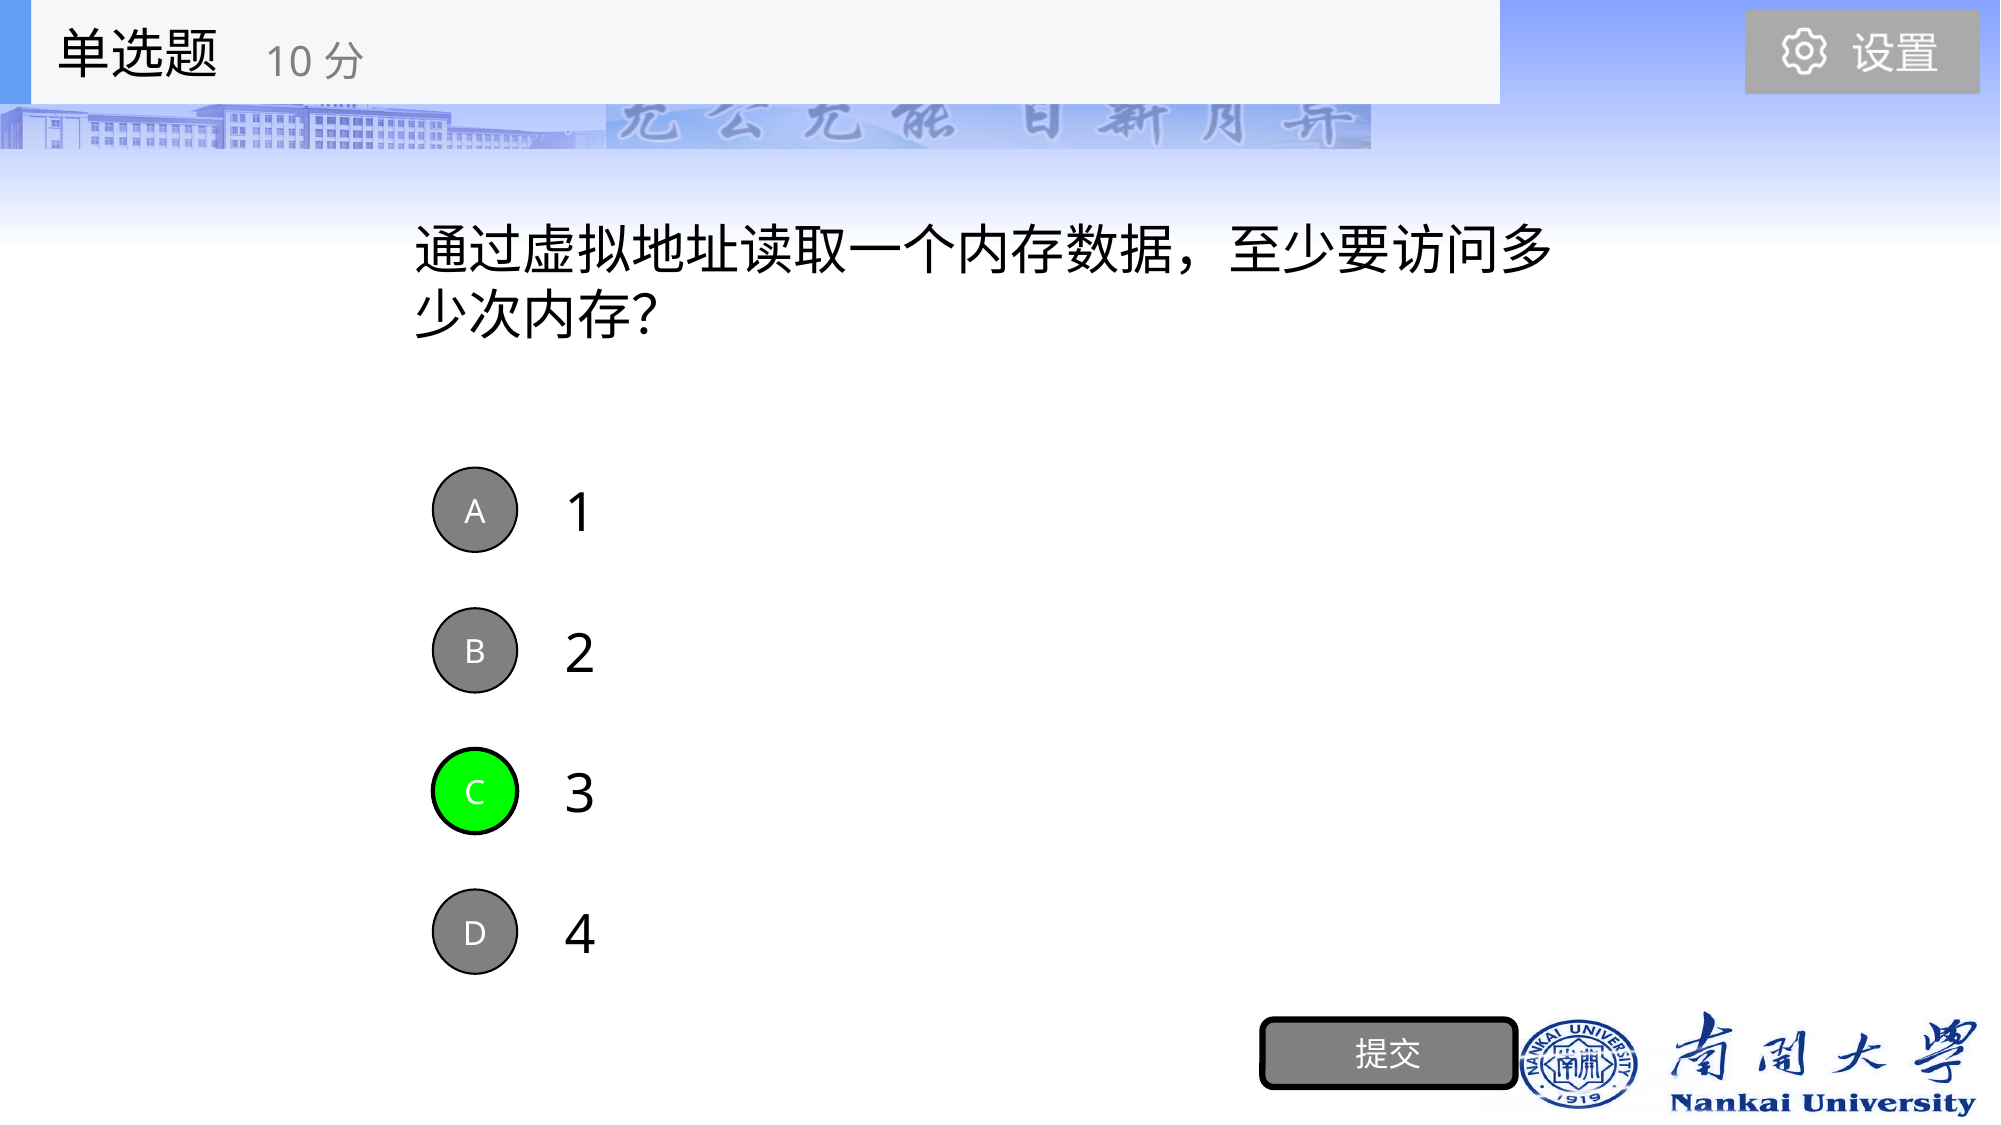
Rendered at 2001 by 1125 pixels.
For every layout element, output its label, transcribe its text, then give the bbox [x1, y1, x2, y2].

text_box B [431, 607, 519, 694]
text_box 1 [549, 456, 1600, 563]
text_box 3 [549, 738, 1600, 844]
text_box 通过虚拟地址读取一个内存数据，至少要访问多少次内存？ [399, 104, 1600, 456]
text_box 2 [549, 597, 1600, 703]
text_box A [431, 466, 519, 553]
text_box 提交 [1261, 1018, 1517, 1089]
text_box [0, 0, 1500, 105]
text_box D [431, 888, 519, 975]
picture [1745, 10, 1980, 94]
picture [1456, 1011, 1977, 1125]
text_box C [431, 747, 519, 835]
text_box 4 [549, 878, 1600, 985]
